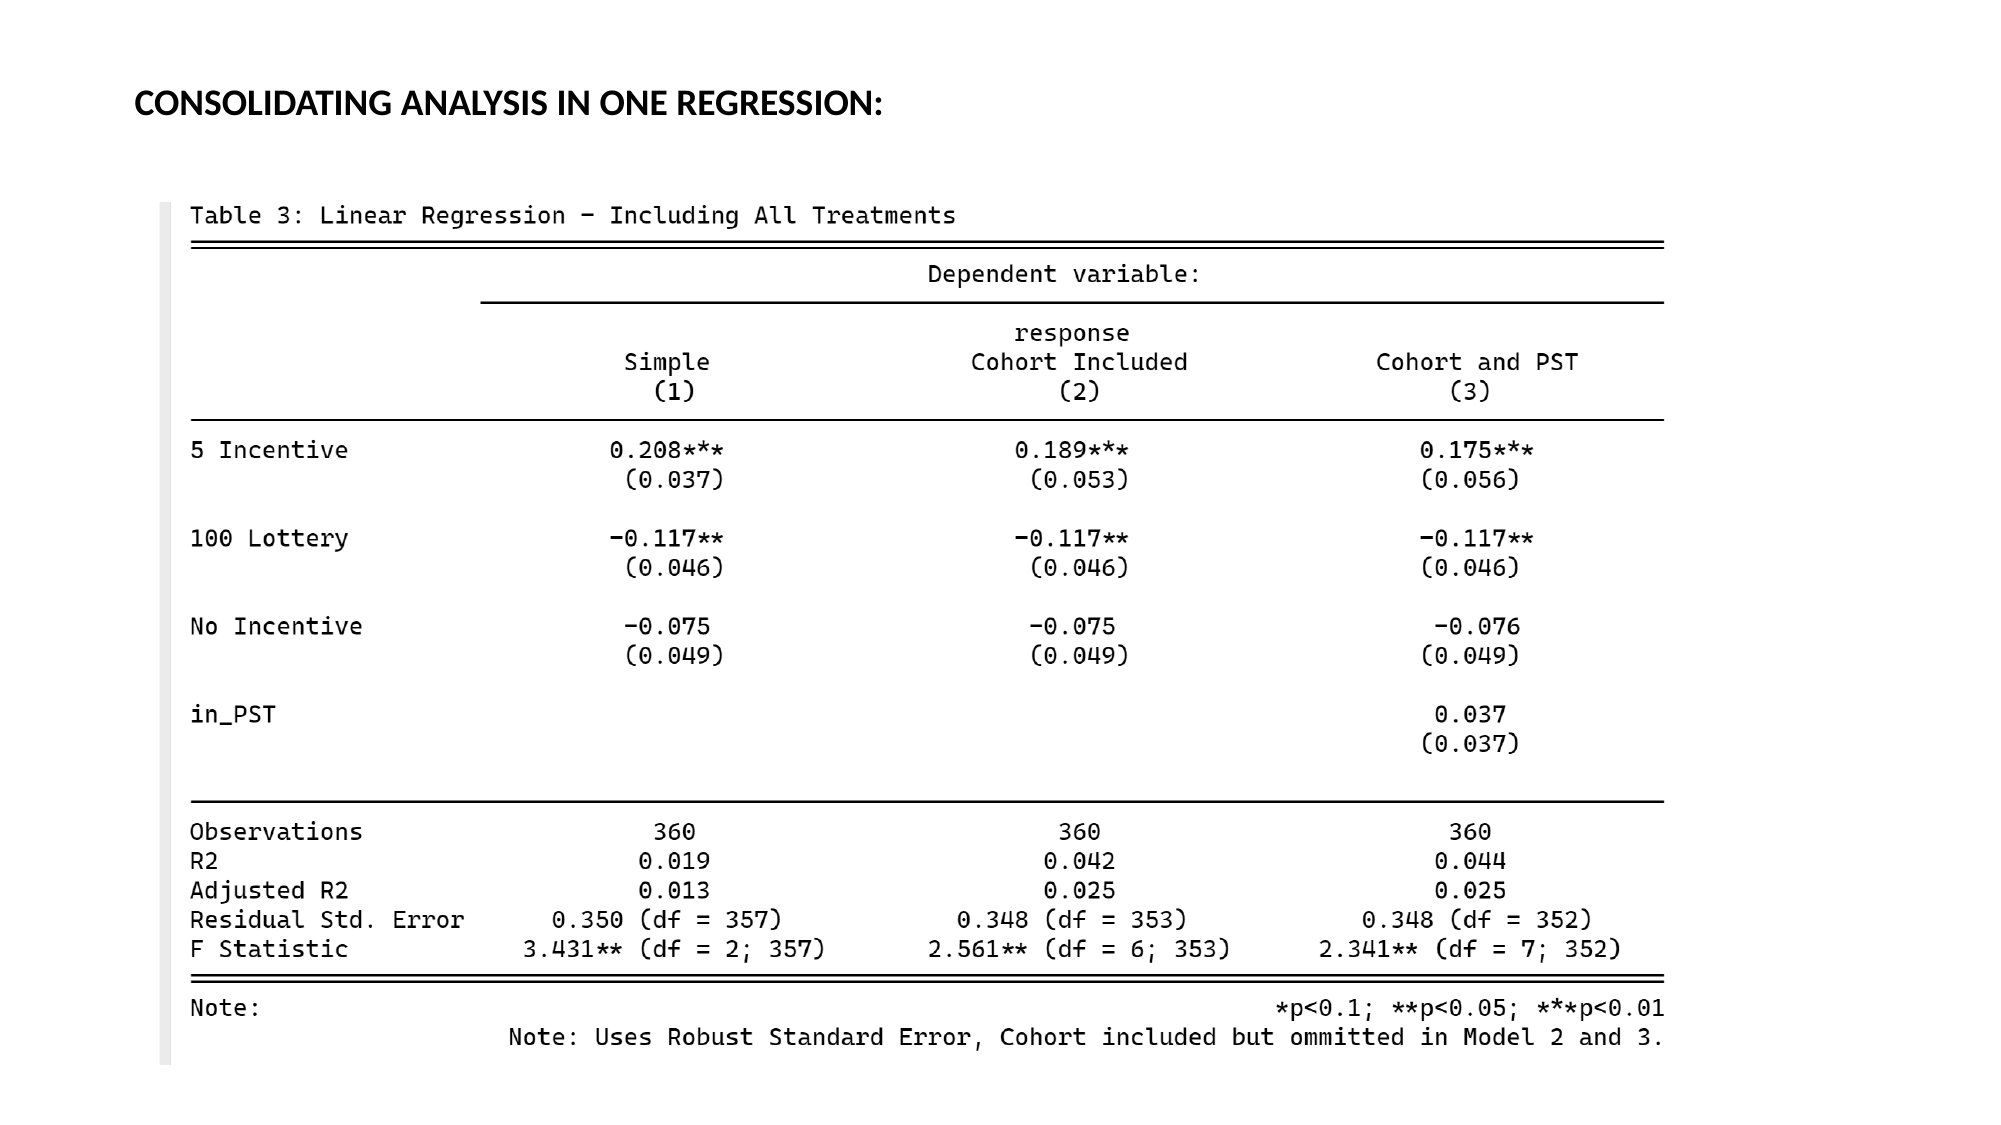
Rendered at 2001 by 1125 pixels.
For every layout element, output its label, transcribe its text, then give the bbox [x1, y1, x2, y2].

picture [159, 202, 1697, 1065]
text_box CONSOLIDATING ANALYSIS IN ONE REGRESSION: [119, 70, 1278, 131]
